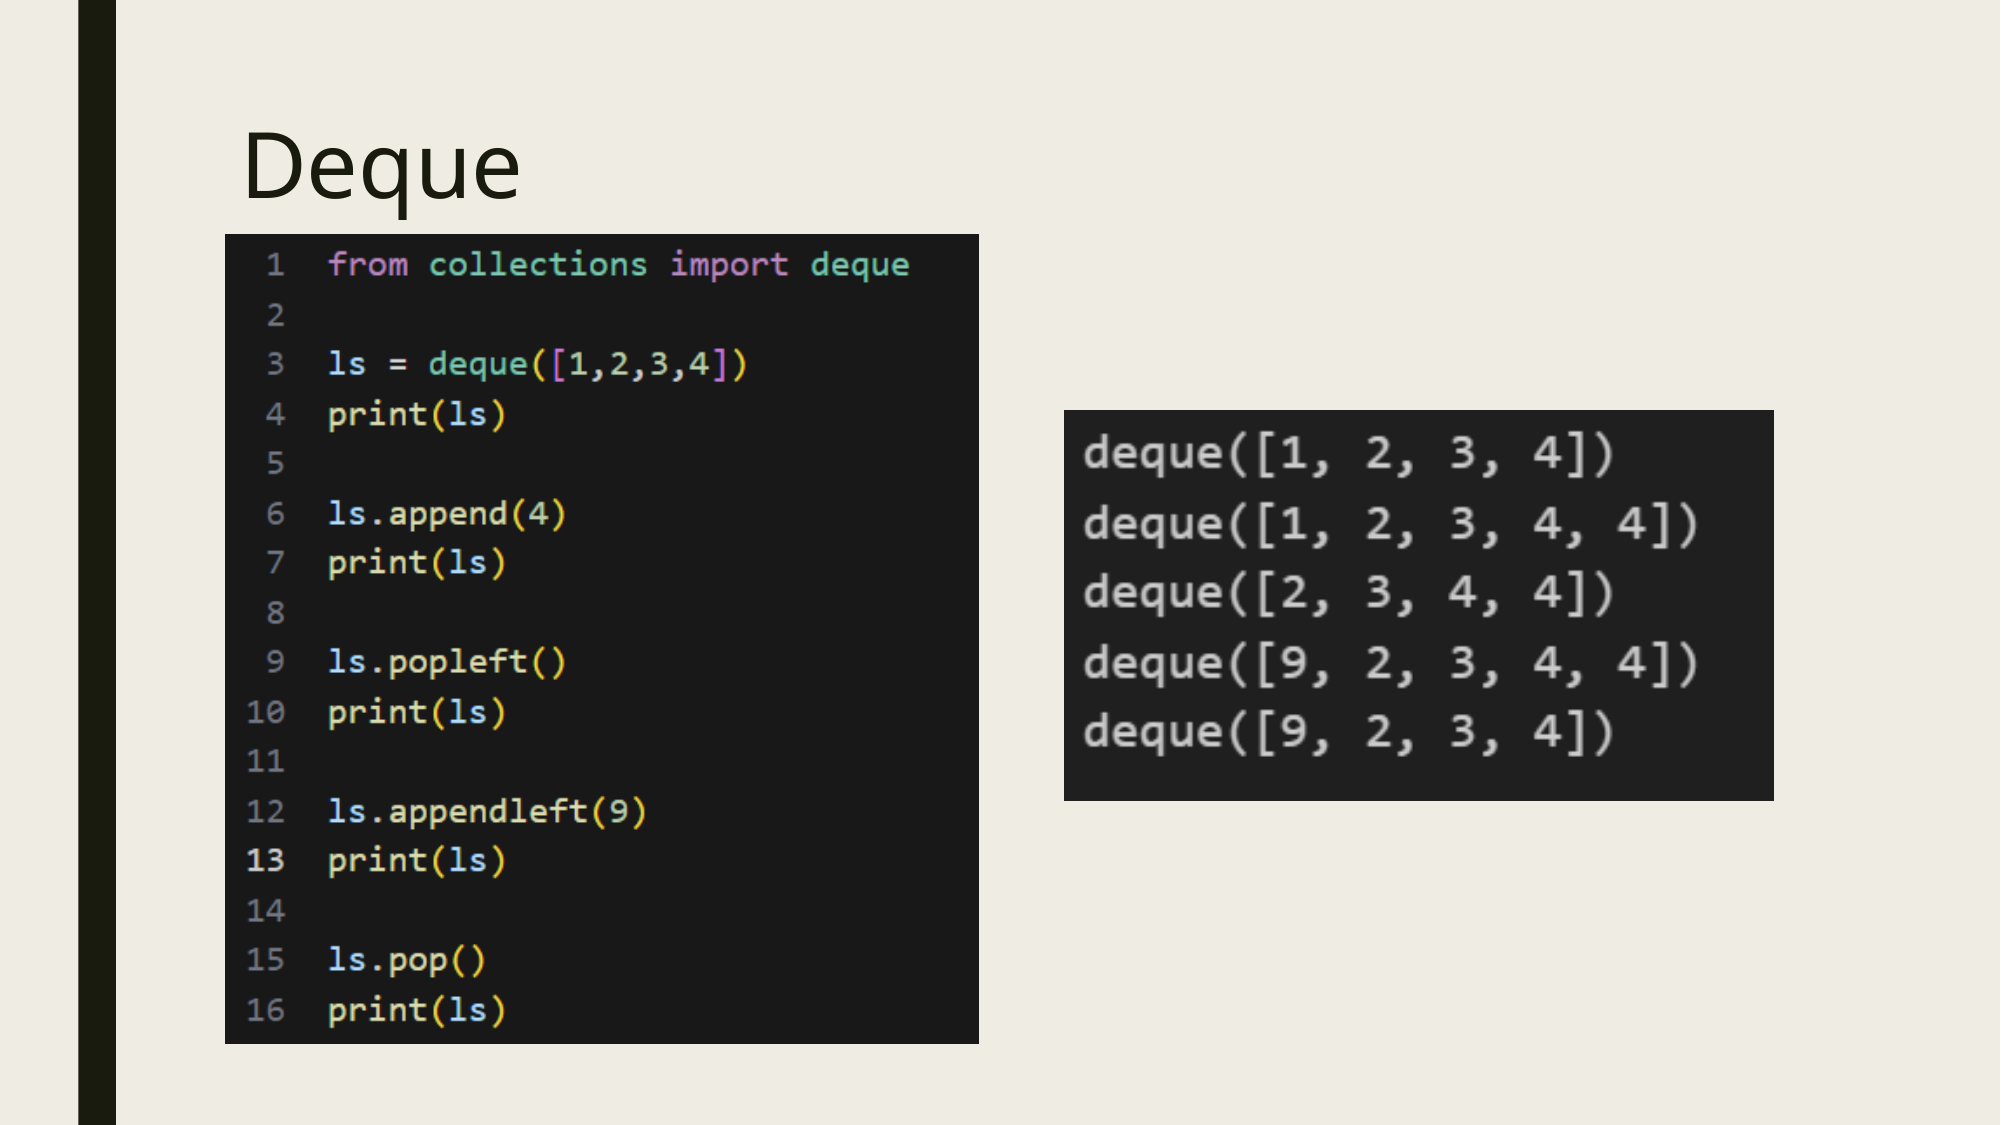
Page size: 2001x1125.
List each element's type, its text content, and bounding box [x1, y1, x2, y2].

title Deque [225, 112, 1800, 357]
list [224, 234, 979, 1044]
picture [1064, 410, 1774, 801]
